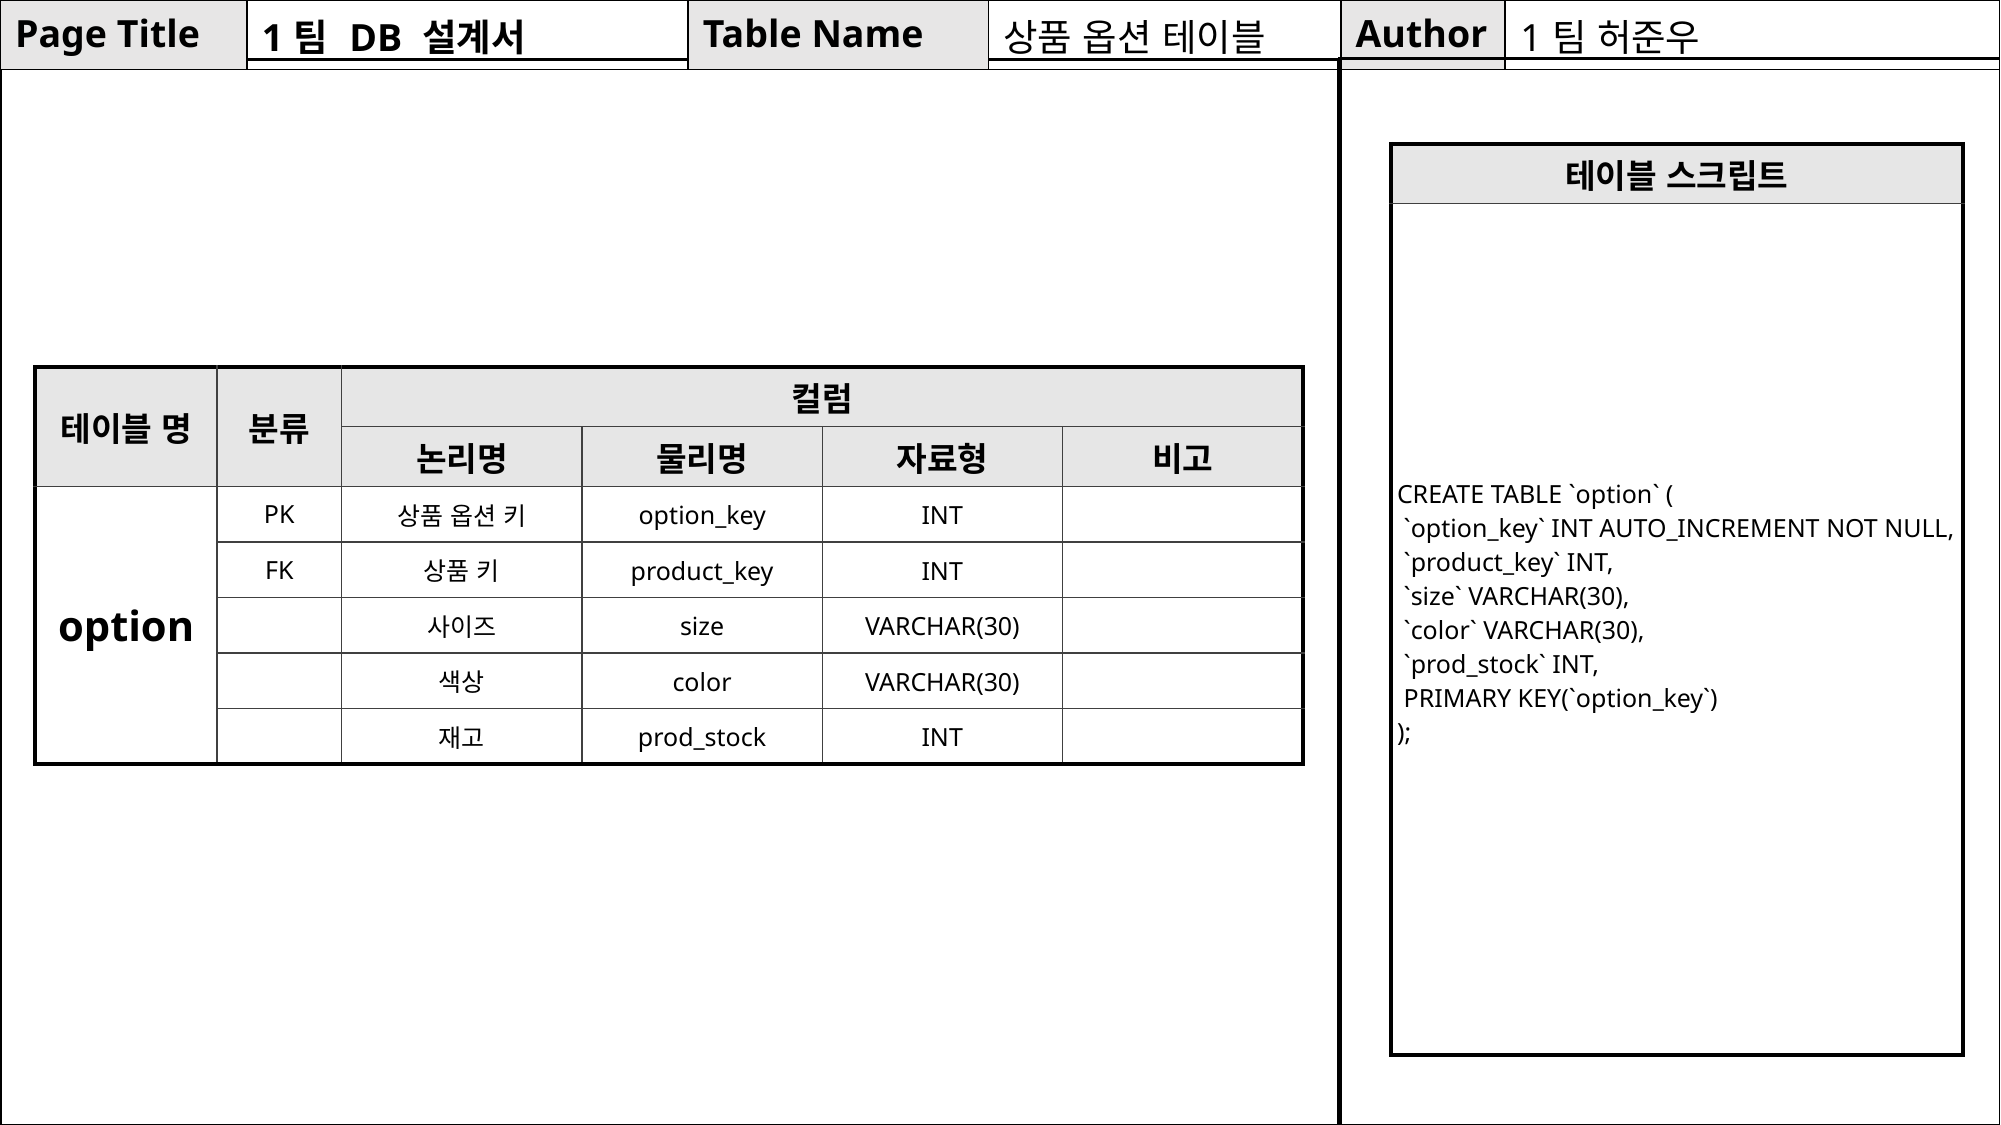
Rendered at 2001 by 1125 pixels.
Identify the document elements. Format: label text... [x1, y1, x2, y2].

table_cell INT [823, 709, 1062, 762]
table_cell 사이즈 [342, 598, 581, 652]
table_cell PK [218, 487, 341, 541]
table_header Table Name [689, 1, 988, 69]
table_cell [1063, 487, 1301, 541]
table_cell 자료형 [823, 427, 1062, 486]
table_header 1팀 허준우 [1506, 1, 1999, 58]
table_header Page Title [1, 1, 246, 69]
table_cell prod_stock [583, 709, 822, 762]
table_cell INT [823, 487, 1062, 541]
table_header 1팀 DB 설계서 [248, 1, 687, 69]
table_header 분류 [218, 369, 341, 486]
table_cell [218, 709, 341, 762]
table_cell 재고 [342, 709, 581, 762]
table_cell [1063, 598, 1301, 652]
table_cell product_key [583, 543, 822, 597]
table_header Author [1342, 1, 1504, 58]
table_header 테이블 명 [37, 369, 216, 486]
table_cell VARCHAR(30) [823, 654, 1062, 708]
table_cell [1063, 543, 1301, 597]
table_cell VARCHAR(30) [823, 598, 1062, 652]
table_cell 비고 [1063, 427, 1301, 486]
table_cell option_key [583, 487, 822, 541]
table_cell INT [823, 543, 1062, 597]
table_cell CREATE TABLE `option` ( `option_key` INT AUTO_INCREMENT NOT NULL, `product_key` INT, `size` VARCHAR(30), `color` VARCHAR(30), `prod_stock` INT, PRIMARY KEY(`option_key`) ); [1393, 204, 1961, 1053]
table_cell size [583, 598, 822, 652]
table_cell option [37, 487, 216, 762]
table_cell FK [218, 543, 341, 597]
table_header 테이블 스크립트 [1393, 146, 1961, 203]
table_cell 상품 옵션 키 [342, 487, 581, 541]
table_cell [1063, 654, 1301, 708]
table_cell [218, 654, 341, 708]
table_cell [1063, 709, 1301, 762]
text_box [1340, 58, 2000, 1125]
table_header 컬럼 [342, 369, 1301, 426]
table_cell 물리명 [583, 427, 822, 486]
table_cell 논리명 [342, 427, 581, 486]
table_cell 상품 키 [342, 543, 581, 597]
text_box [0, 70, 1339, 1125]
table_cell color [583, 654, 822, 708]
table_cell [218, 598, 341, 652]
table_cell 색상 [342, 654, 581, 708]
table_header 상품 옵션 테이블 [989, 1, 1340, 69]
